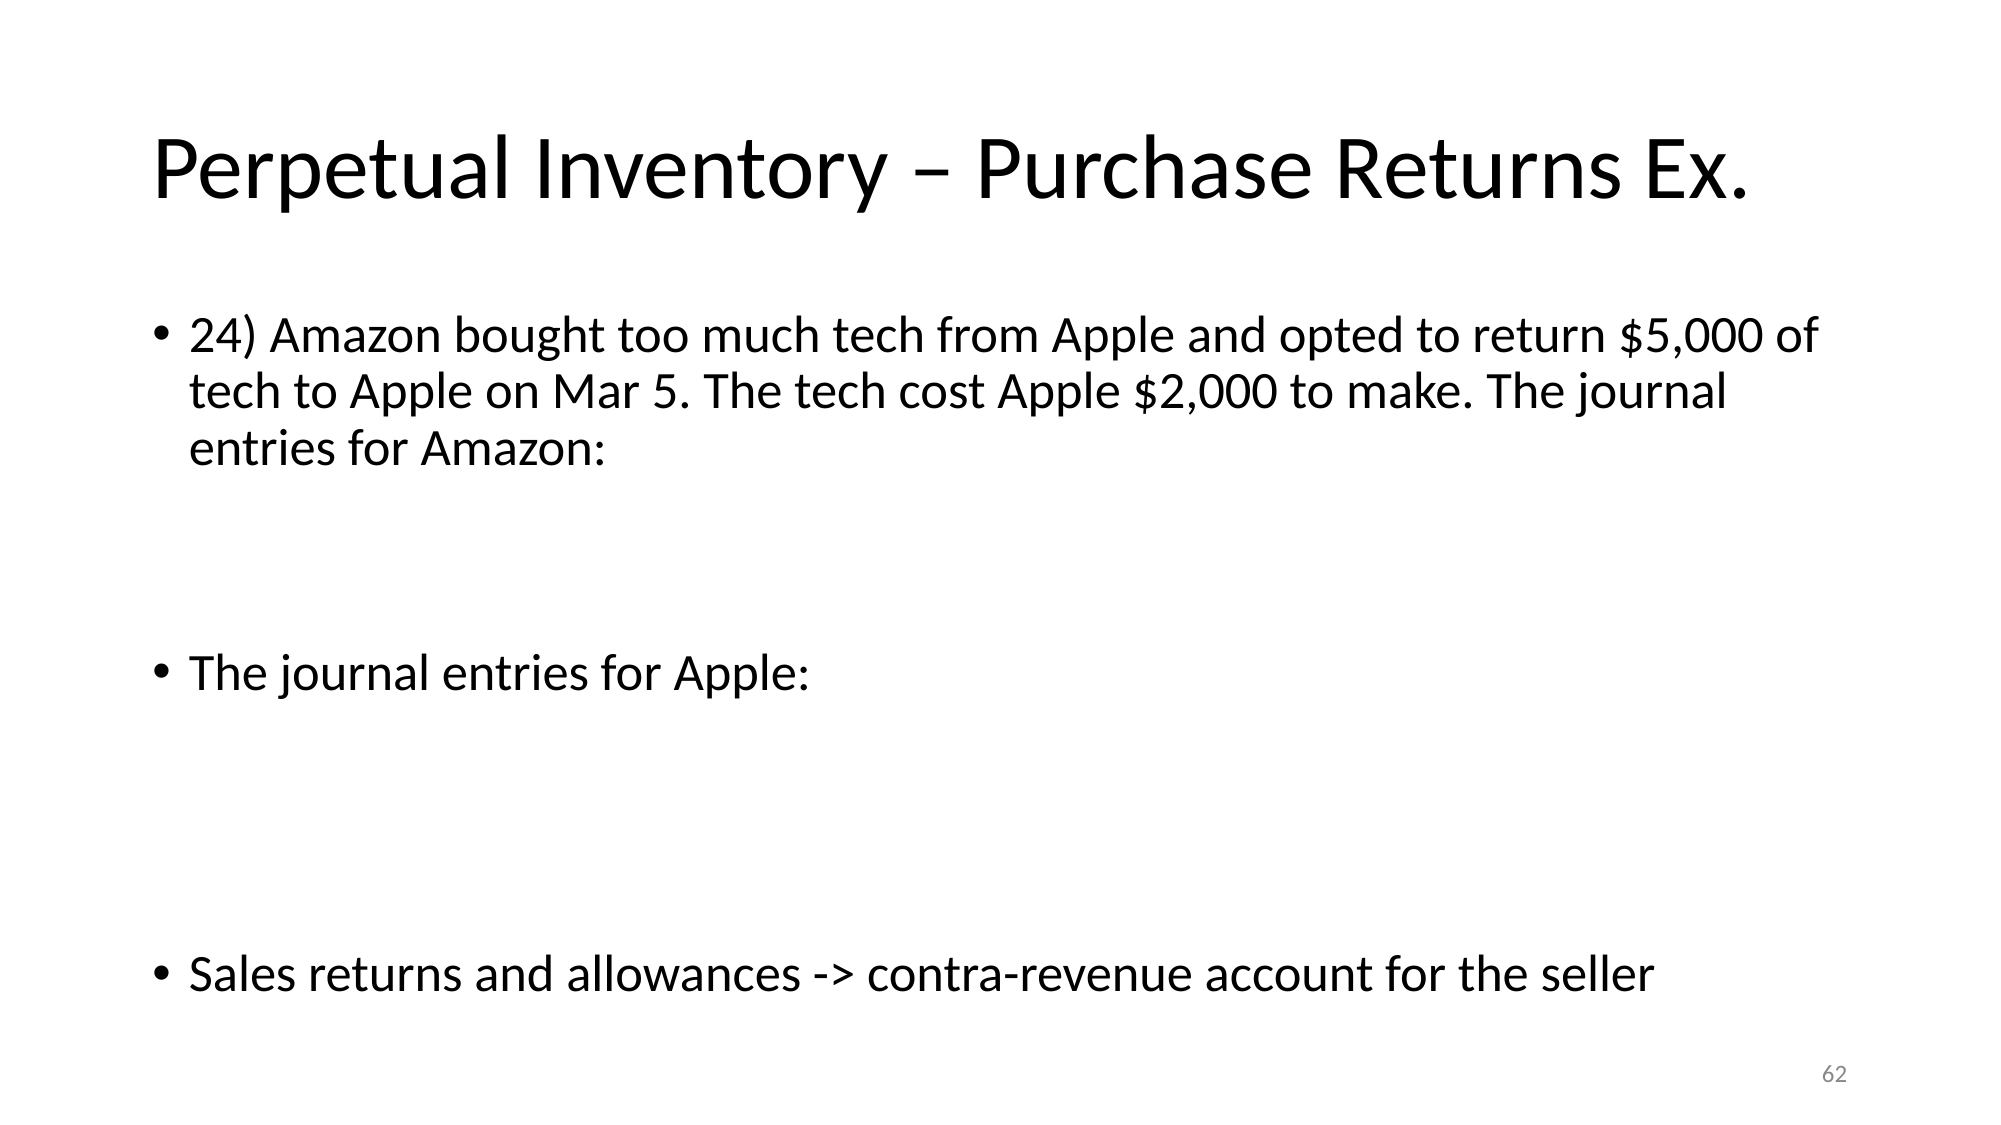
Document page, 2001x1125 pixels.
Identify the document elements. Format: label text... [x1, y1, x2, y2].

slide_number ‹#› [1412, 1042, 1863, 1103]
list 24) Amazon bought too much tech from Apple and opted to return $5,000 of tech to Apple on Mar 5. The tech cost Apple $2,000 to make. The journal entries for Amazon: The journal entries for Apple: Sales returns and allowances -> contra-revenue account for the seller [137, 299, 1863, 1014]
title Perpetual Inventory – Purchase Returns Ex. [137, 59, 1863, 278]
